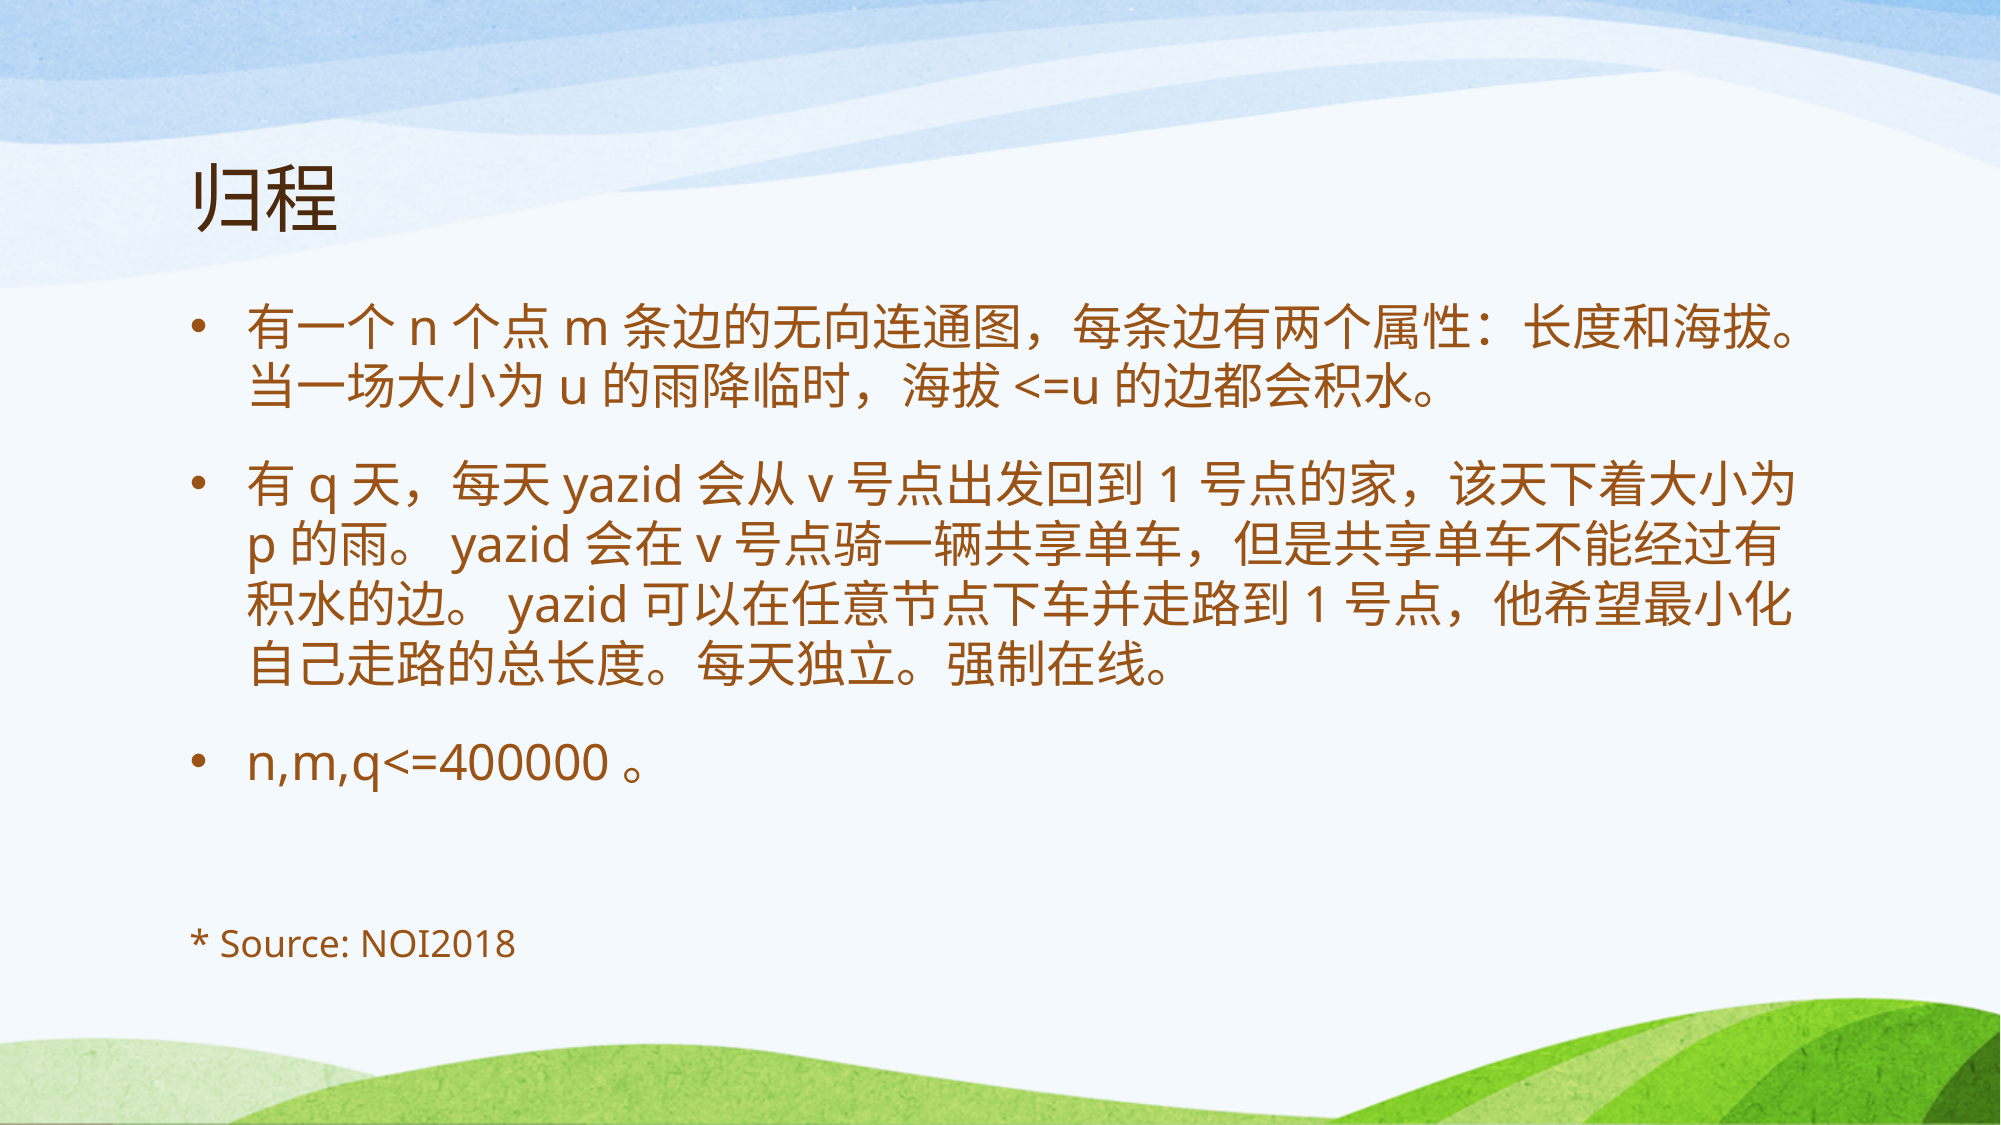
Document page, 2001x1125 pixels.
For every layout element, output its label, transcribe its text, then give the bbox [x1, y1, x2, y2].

list 有一个n个点m条边的无向连通图，每条边有两个属性：长度和海拔。当一场大小为u的雨降临时，海拔<=u的边都会积水。 有q天，每天yazid会从v号点出发回到1号点的家，该天下着大小为p的雨。yazid会在v号点骑一辆共享单车，但是共享单车不能经过有积水的边。yazid可以在任意节点下车并走路到1号点，他希望最小化自己走路的总长度。每天独立。强制在线。 n,m,q<=400000。 [174, 287, 1825, 982]
picture [0, 0, 2001, 1125]
text_box * Source: NOI2018 [174, 912, 1108, 973]
title 归程 [174, 50, 1825, 250]
